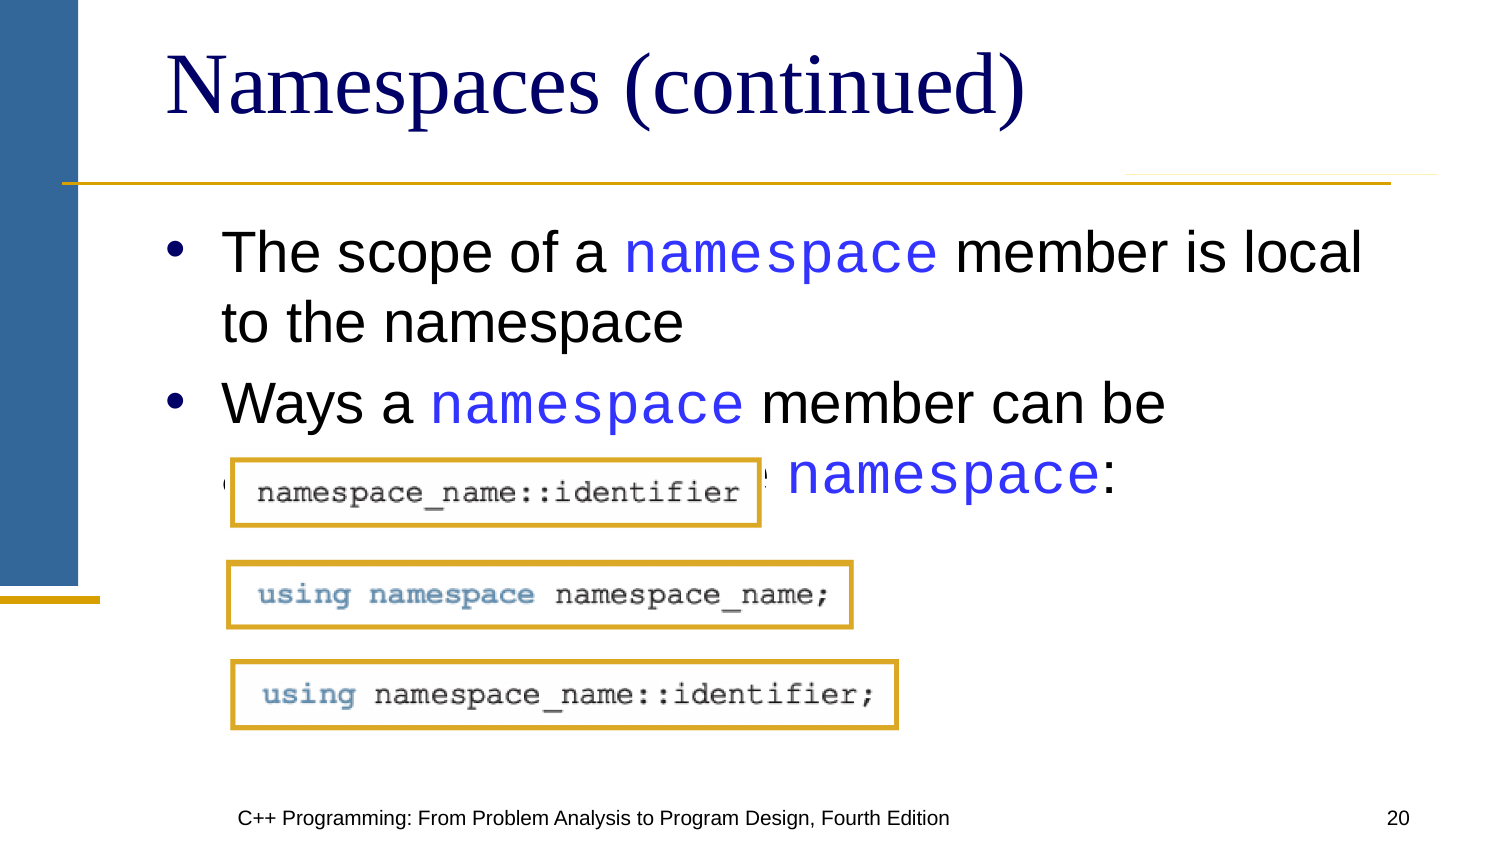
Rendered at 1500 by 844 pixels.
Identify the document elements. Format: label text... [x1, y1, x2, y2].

picture [224, 449, 766, 532]
text_box ‹#› [1112, 796, 1425, 826]
text_box C++ Programming: From Problem Analysis to Program Design, Fourth Edition [149, 796, 1038, 826]
list The scope of a namespace member is local to the namespace Ways a namespace member can be accessed outside the namespace: [150, 206, 1425, 755]
picture [216, 552, 857, 631]
picture [226, 654, 905, 735]
title Namespaces (continued) [150, 25, 1425, 132]
